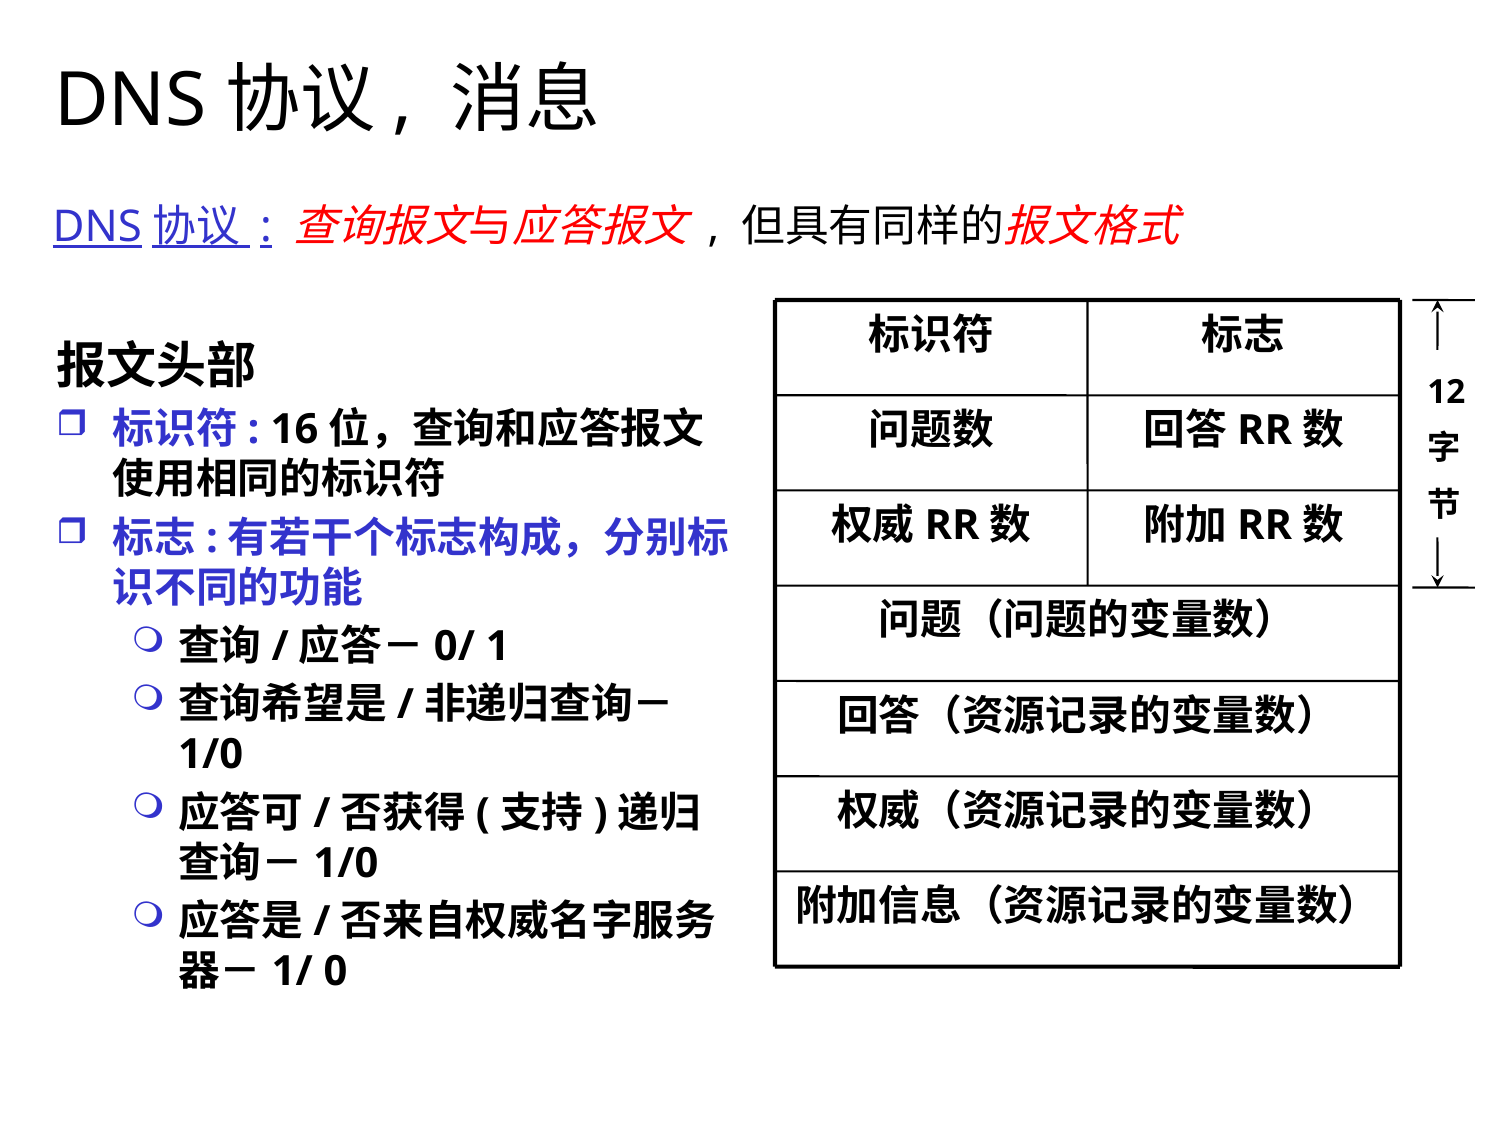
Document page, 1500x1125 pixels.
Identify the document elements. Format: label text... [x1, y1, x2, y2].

text_box [1431, 575, 1444, 588]
text_box [1431, 299, 1444, 313]
list DNS协议 : 查询报文与应答报文 , 但具有同样的报文格式 [37, 196, 1372, 281]
text_box 报文头部 标识符: 16位，查询和应答报文使用相同的标识符 标志:有若干个标志构成，分别标识不同的功能 查询/应答－0/ 1 查询希望是/非递归查询－1/0 应答可/否获得(支持)递归查询－1/0 应答是/否来自权威名字服务器－1/ 0 [41, 326, 757, 956]
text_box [774, 299, 1400, 967]
text_box 12 字 节 [1412, 362, 1488, 531]
title DNS协议, 消息 [38, 25, 1389, 177]
